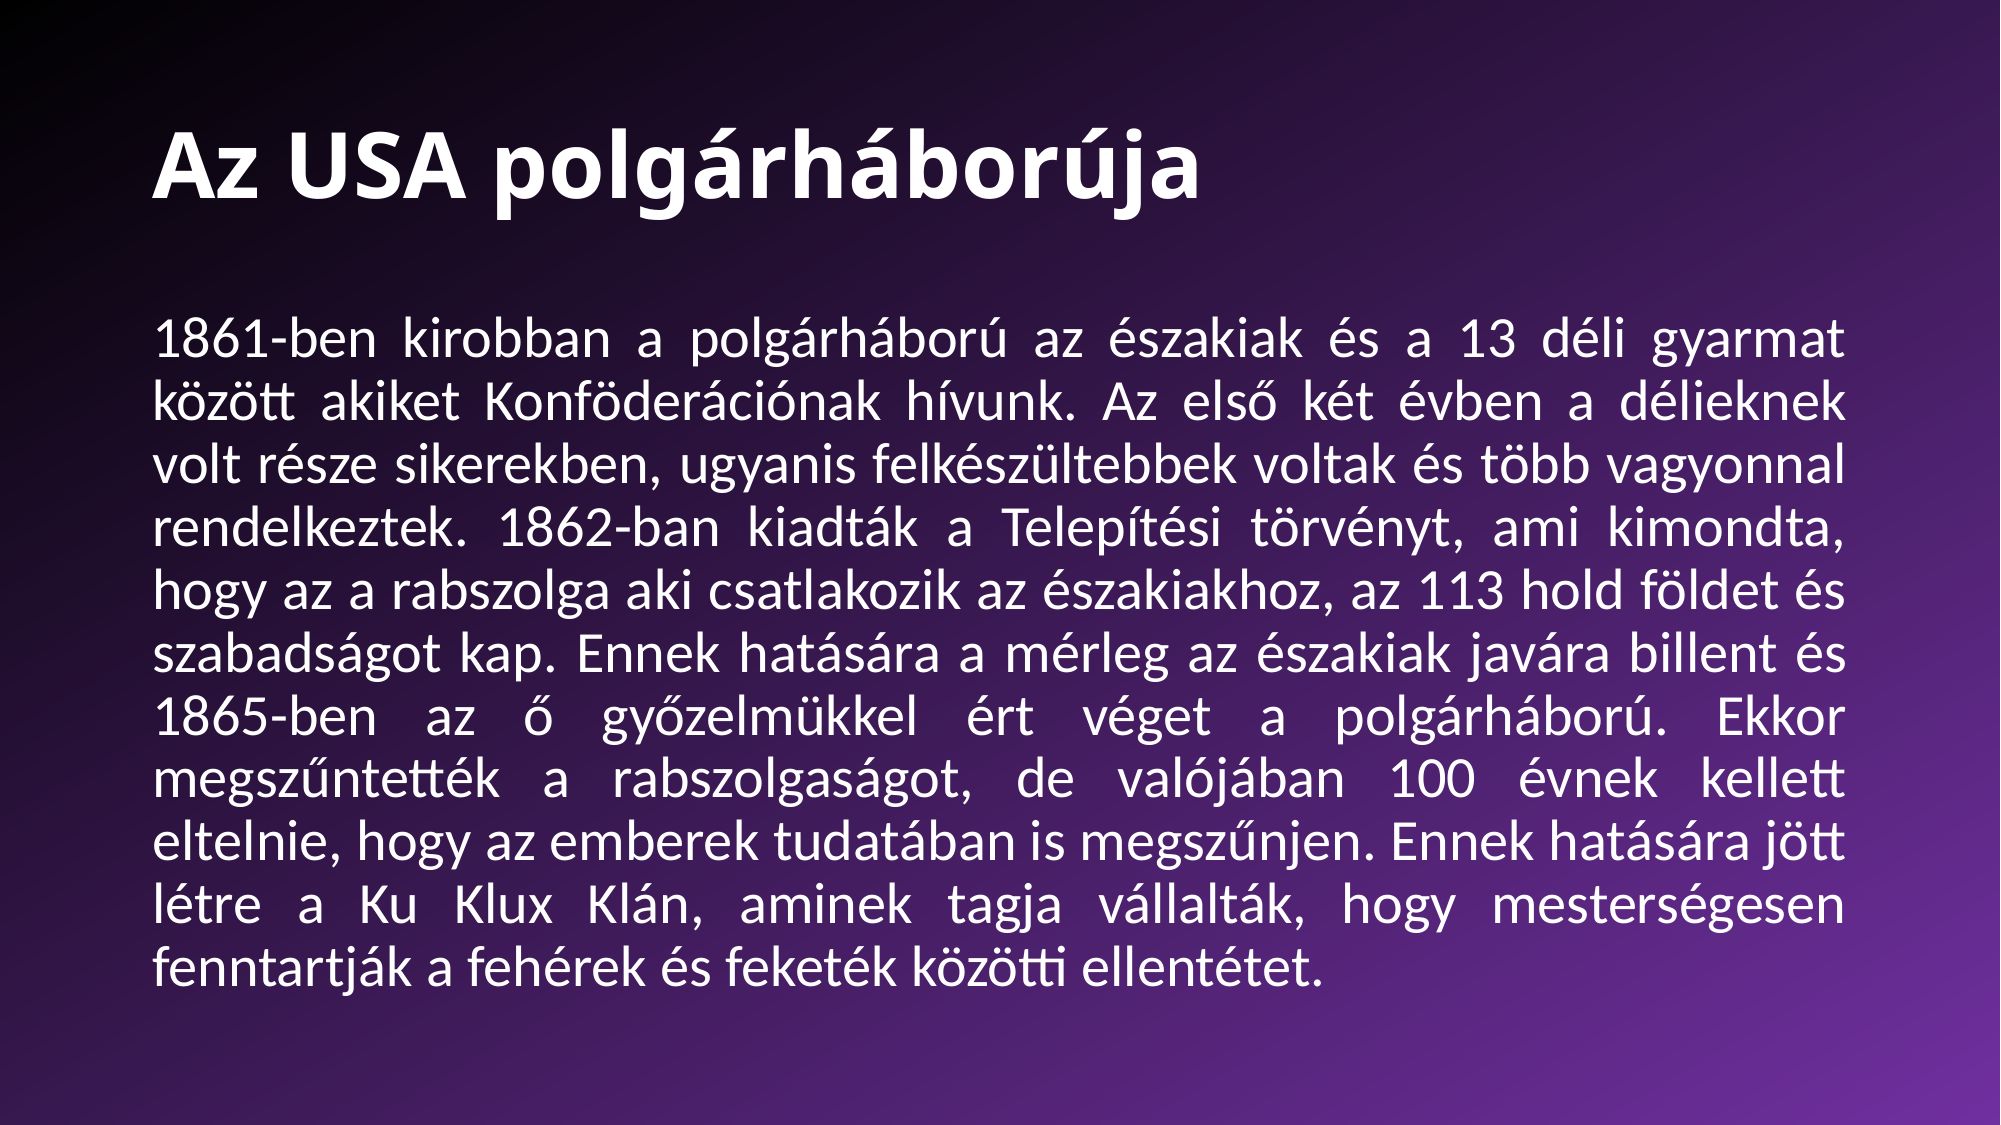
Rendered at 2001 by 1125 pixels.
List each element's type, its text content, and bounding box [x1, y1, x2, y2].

list 1861-ben kirobban a polgárháború az északiak és a 13 déli gyarmat között akiket Konföderációnak hívunk. Az első két évben a délieknek volt része sikerekben, ugyanis felkészültebbek voltak és több vagyonnal rendelkeztek. 1862-ban kiadták a Telepítési törvényt, ami kimondta, hogy az a rabszolga aki csatlakozik az északiakhoz, az 113 hold földet és szabadságot kap. Ennek hatására a mérleg az északiak javára billent és 1865-ben az ő győzelmükkel ért véget a polgárháború. Ekkor megszűntették a rabszolgaságot, de valójában 100 évnek kellett eltelnie, hogy az emberek tudatában is megszűnjen. Ennek hatására jött létre a Ku Klux Klán, aminek tagja vállalták, hogy mesterségesen fenntartják a fehérek és feketék közötti ellentétet. [137, 299, 1863, 1014]
title Az USA polgárháborúja [137, 59, 1863, 278]
